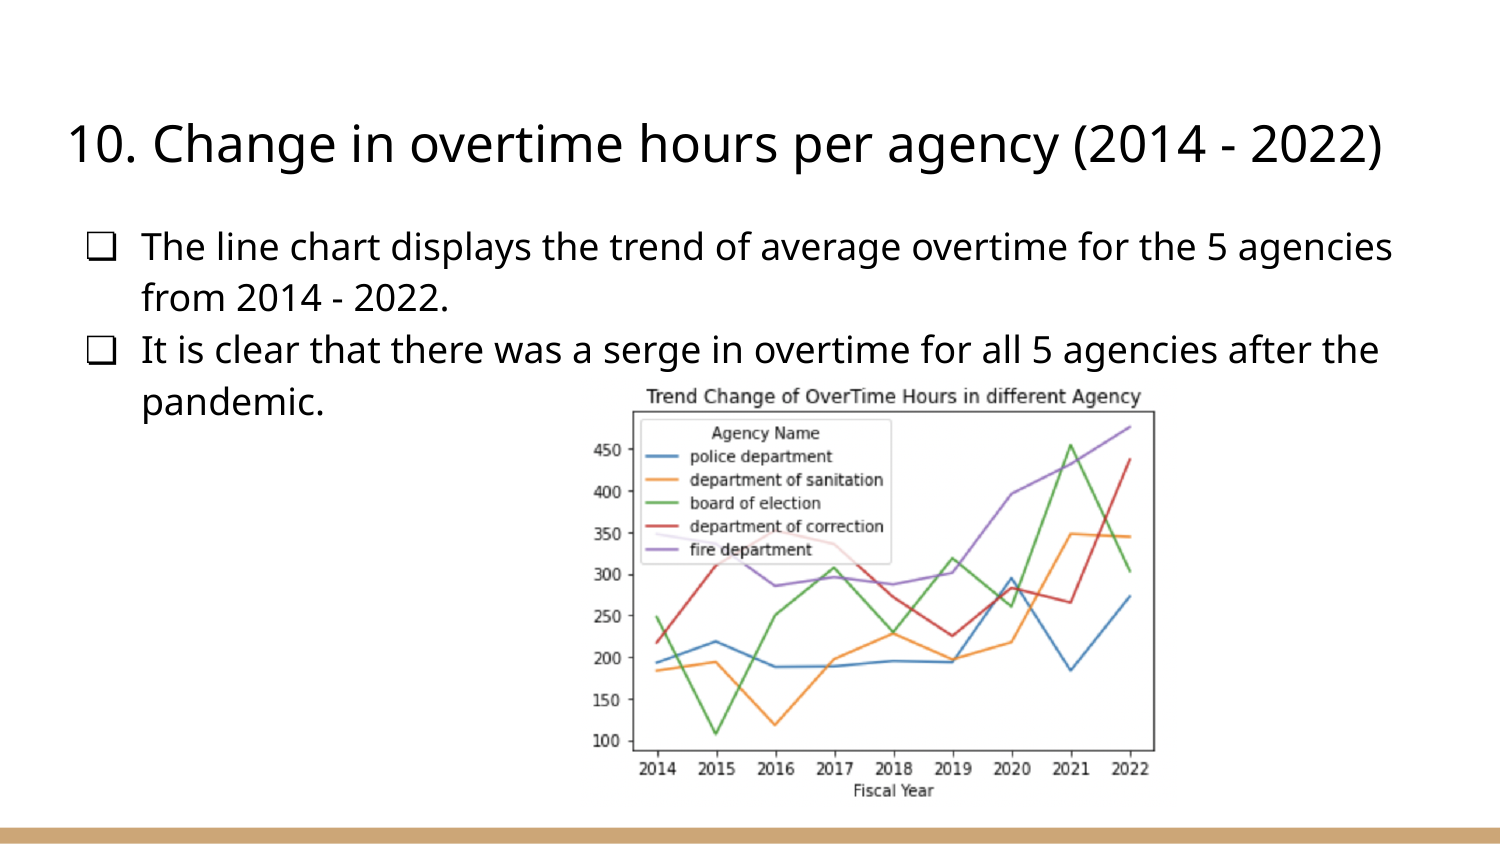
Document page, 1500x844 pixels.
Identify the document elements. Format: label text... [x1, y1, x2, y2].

list The line chart displays the trend of average overtime for the 5 agencies from 2014 - 2022. It is clear that there was a serge in overtime for all 5 agencies after the pandemic. [51, 200, 1449, 752]
title 10. Change in overtime hours per agency (2014 - 2022) [51, 51, 1449, 189]
picture [579, 378, 1177, 808]
